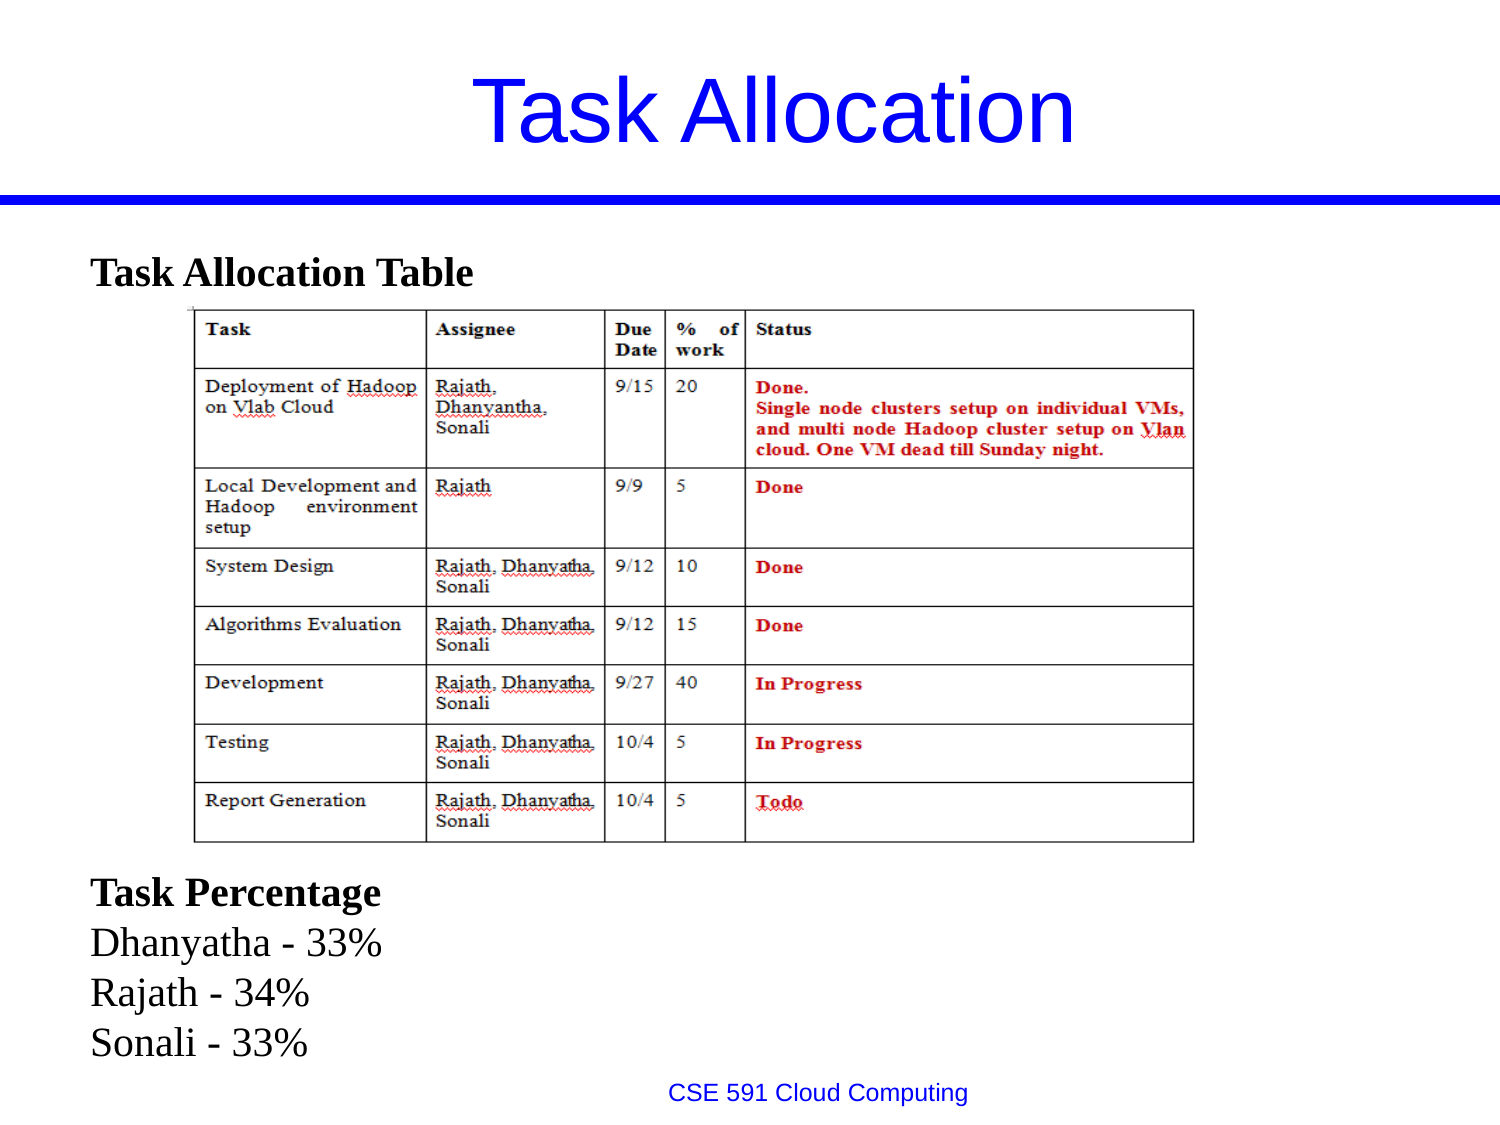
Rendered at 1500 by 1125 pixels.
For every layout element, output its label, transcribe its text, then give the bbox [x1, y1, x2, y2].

title Task Allocation [99, 4, 1450, 208]
list Task Allocation Table Task Percentage Dhanyatha - 33% Rajath - 34% Sonali - 33% [75, 237, 1425, 1073]
picture [187, 305, 1201, 851]
